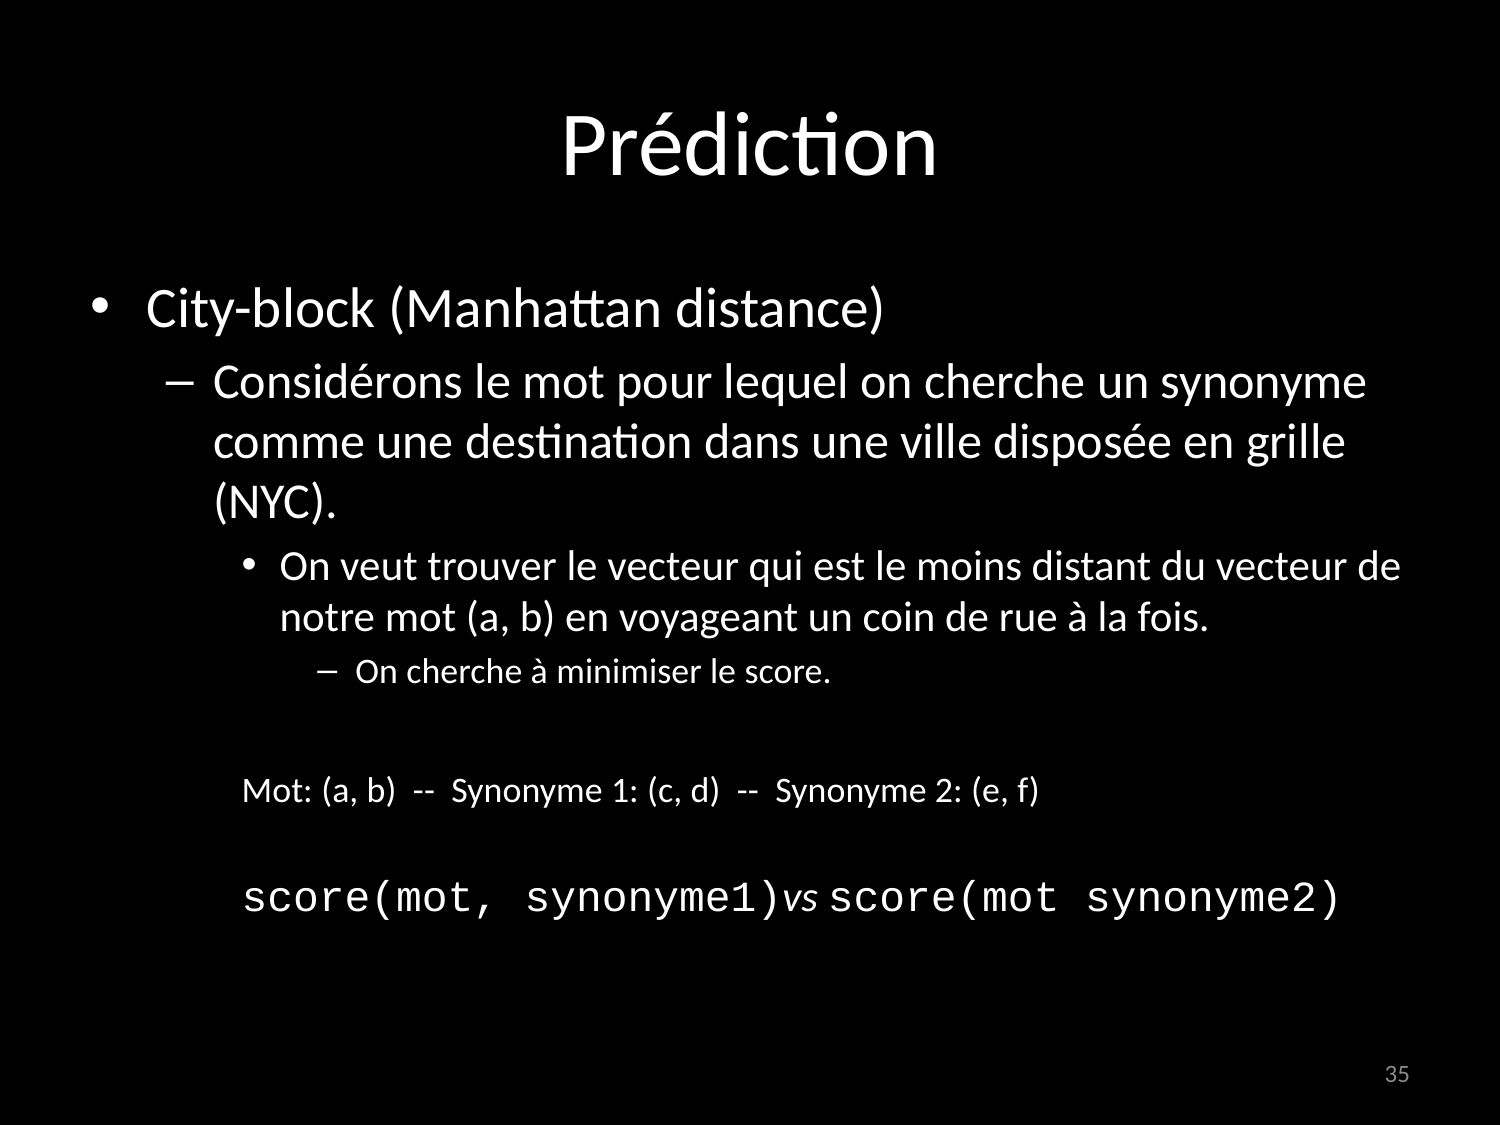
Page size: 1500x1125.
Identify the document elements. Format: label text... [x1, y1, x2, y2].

slide_number 35 [1074, 1042, 1425, 1103]
title Prédiction [75, 45, 1425, 233]
